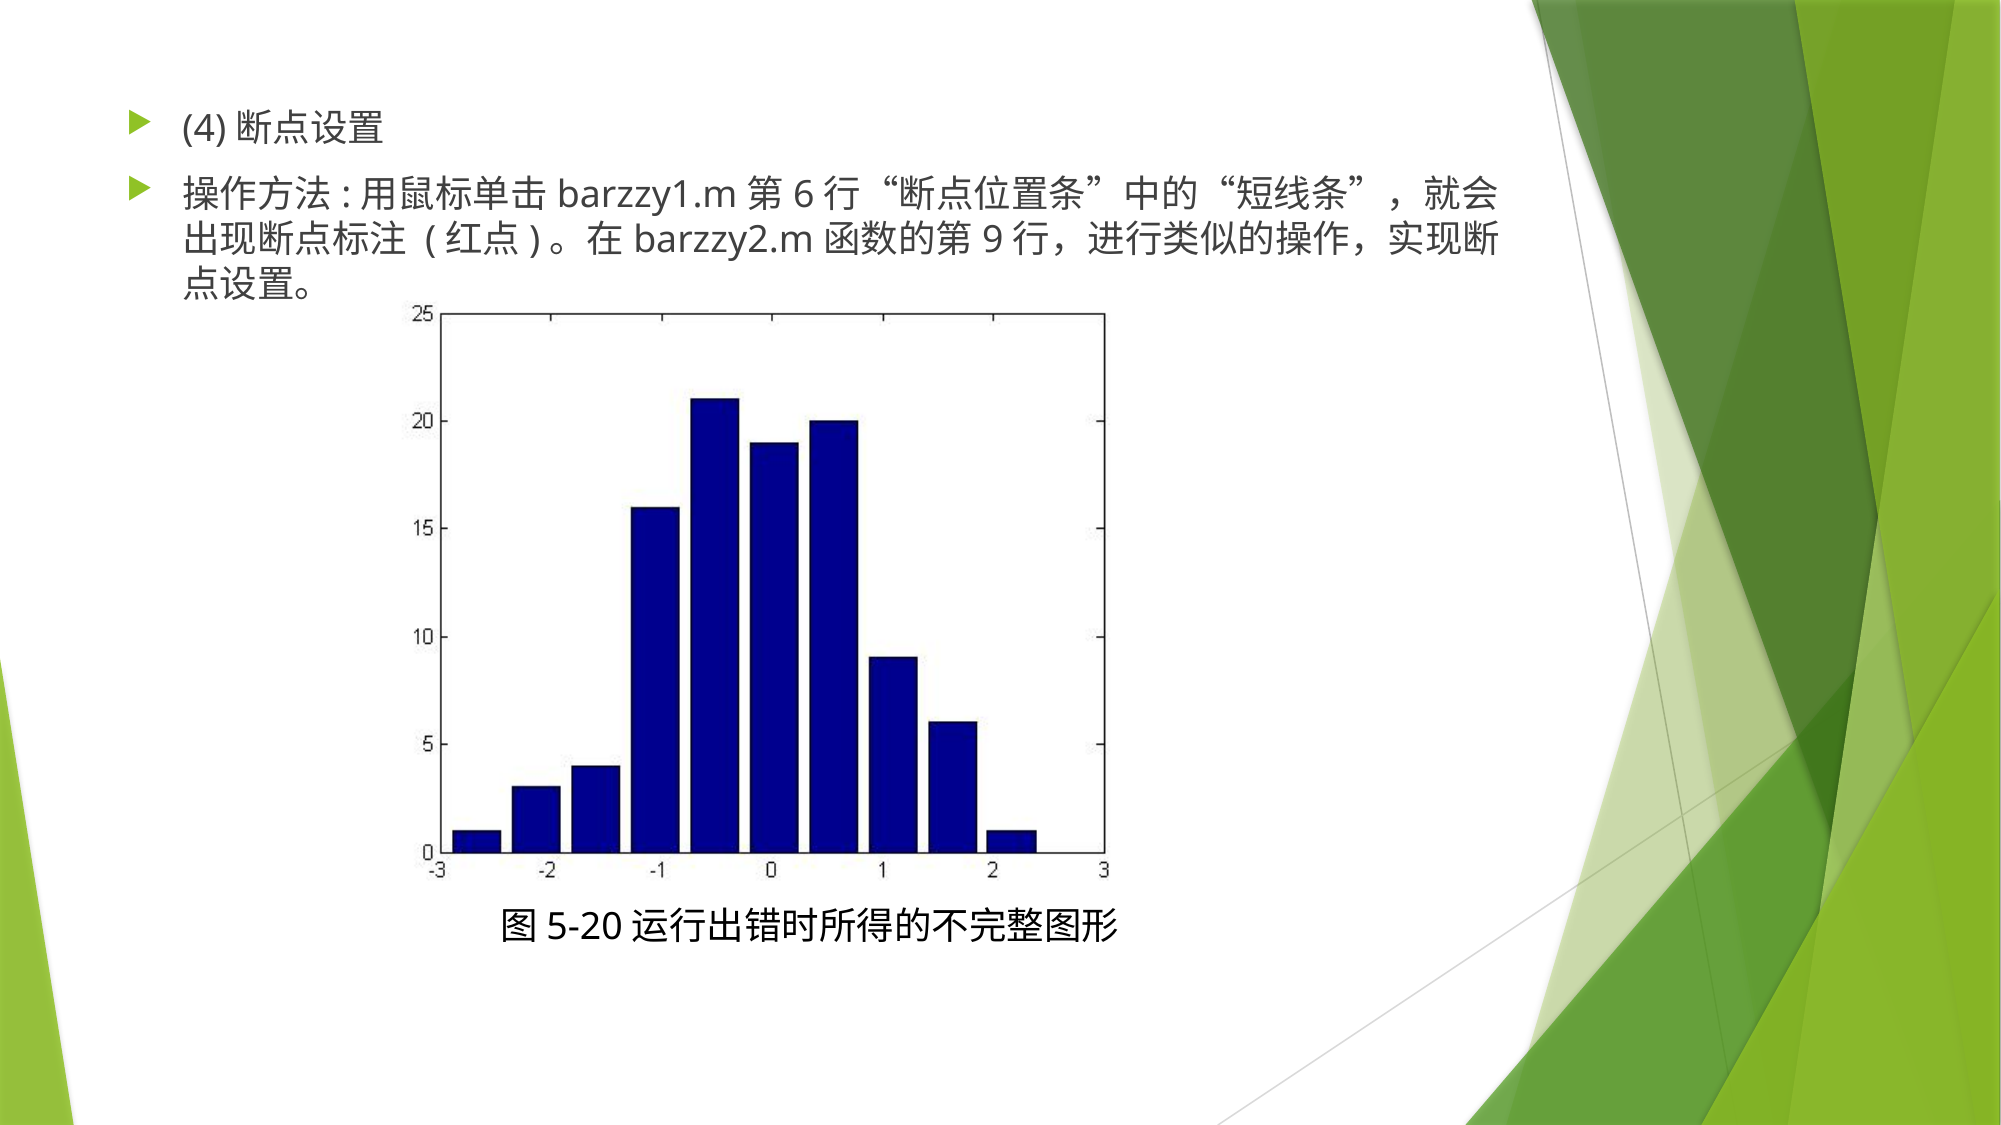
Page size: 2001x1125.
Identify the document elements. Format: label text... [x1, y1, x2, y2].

text_box 图5-20运行出错时所得的不完整图形 [485, 935, 1135, 954]
picture [328, 263, 1185, 926]
list (4)断点设置 操作方法:用鼠标单击barzzy1.m第6行“断点位置条”中的“短线条”，就会出现断点标注 (红点)。在barzzy2.m函数的第9行，进行类似的操作，实现断点设置。 [110, 96, 1522, 992]
